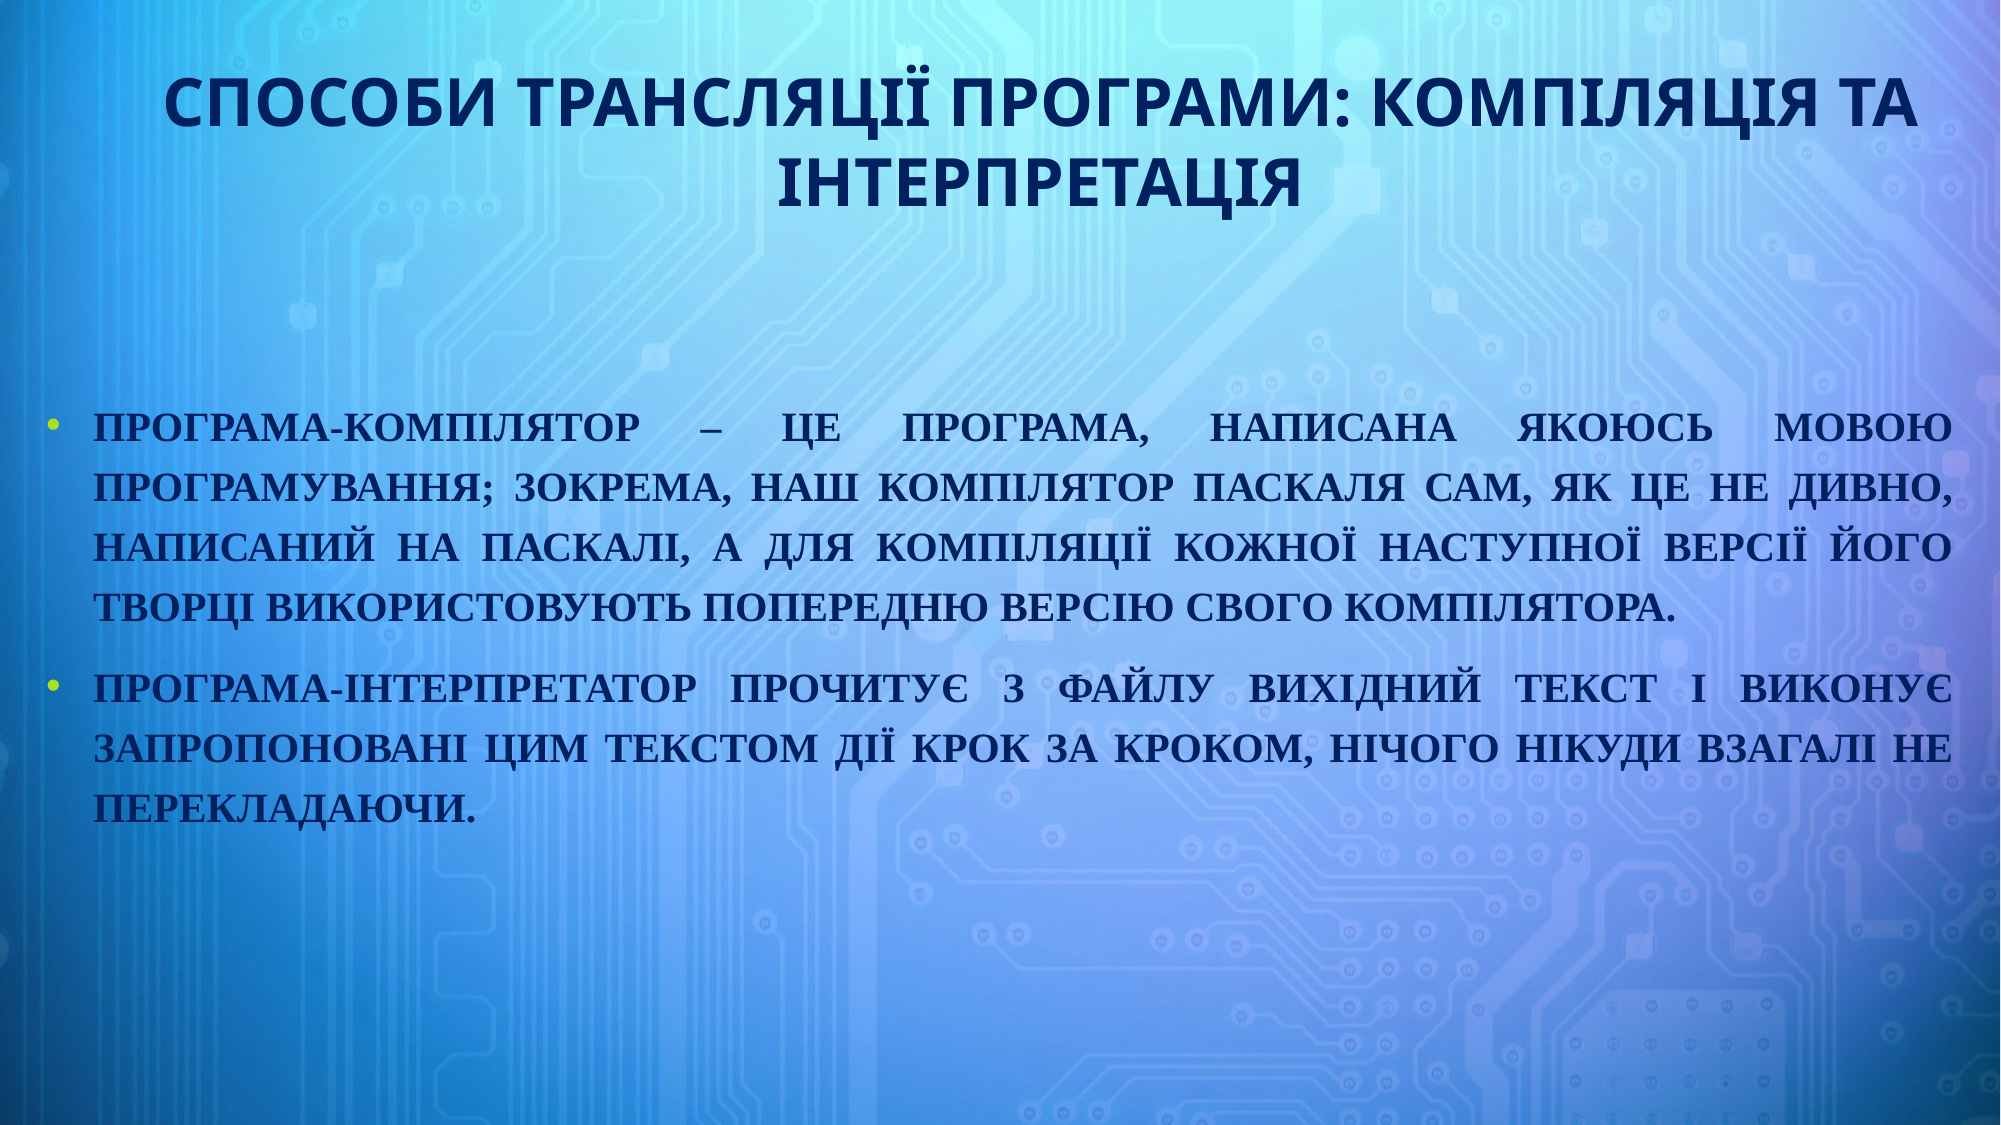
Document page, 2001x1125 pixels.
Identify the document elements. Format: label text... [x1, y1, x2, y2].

title способи трансляції програми: компіляція та інтерпретація [135, 0, 1948, 192]
list ПРОГРАМА-КОМПІЛЯТОР – ЦЕ ПРОГРАМА, НАПИСАНА ЯКОЮСЬ МОВОЮ ПРОГРАМУВАННЯ; ЗОКРЕМА, НАШ КОМПІЛЯТОР ПАСКАЛЯ САМ, ЯК ЦЕ НЕ ДИВНО, НАПИСАНИЙ НА ПАСКАЛІ, А ДЛЯ КОМПІЛЯЦІЇ КОЖНОЇ НАСТУПНОЇ ВЕРСІЇ ЙОГО ТВОРЦІ ВИКОРИСТОВУЮТЬ ПОПЕРЕДНЮ ВЕРСІЮ СВОГО КОМПІЛЯТОРА. ПРОГРАМА-ІНТЕРПРЕТАТОР ПРОЧИТУЄ З ФАЙЛУ ВИХІДНИЙ ТЕКСТ І ВИКОНУЄ ЗАПРОПОНОВАНІ ЦИМ ТЕКСТОМ ДІЇ КРОК ЗА КРОКОМ, НІЧОГО НІКУДИ ВЗАГАЛІ НЕ ПЕРЕКЛАДАЮЧИ. [31, 192, 1969, 1028]
picture [0, 0, 2001, 1125]
